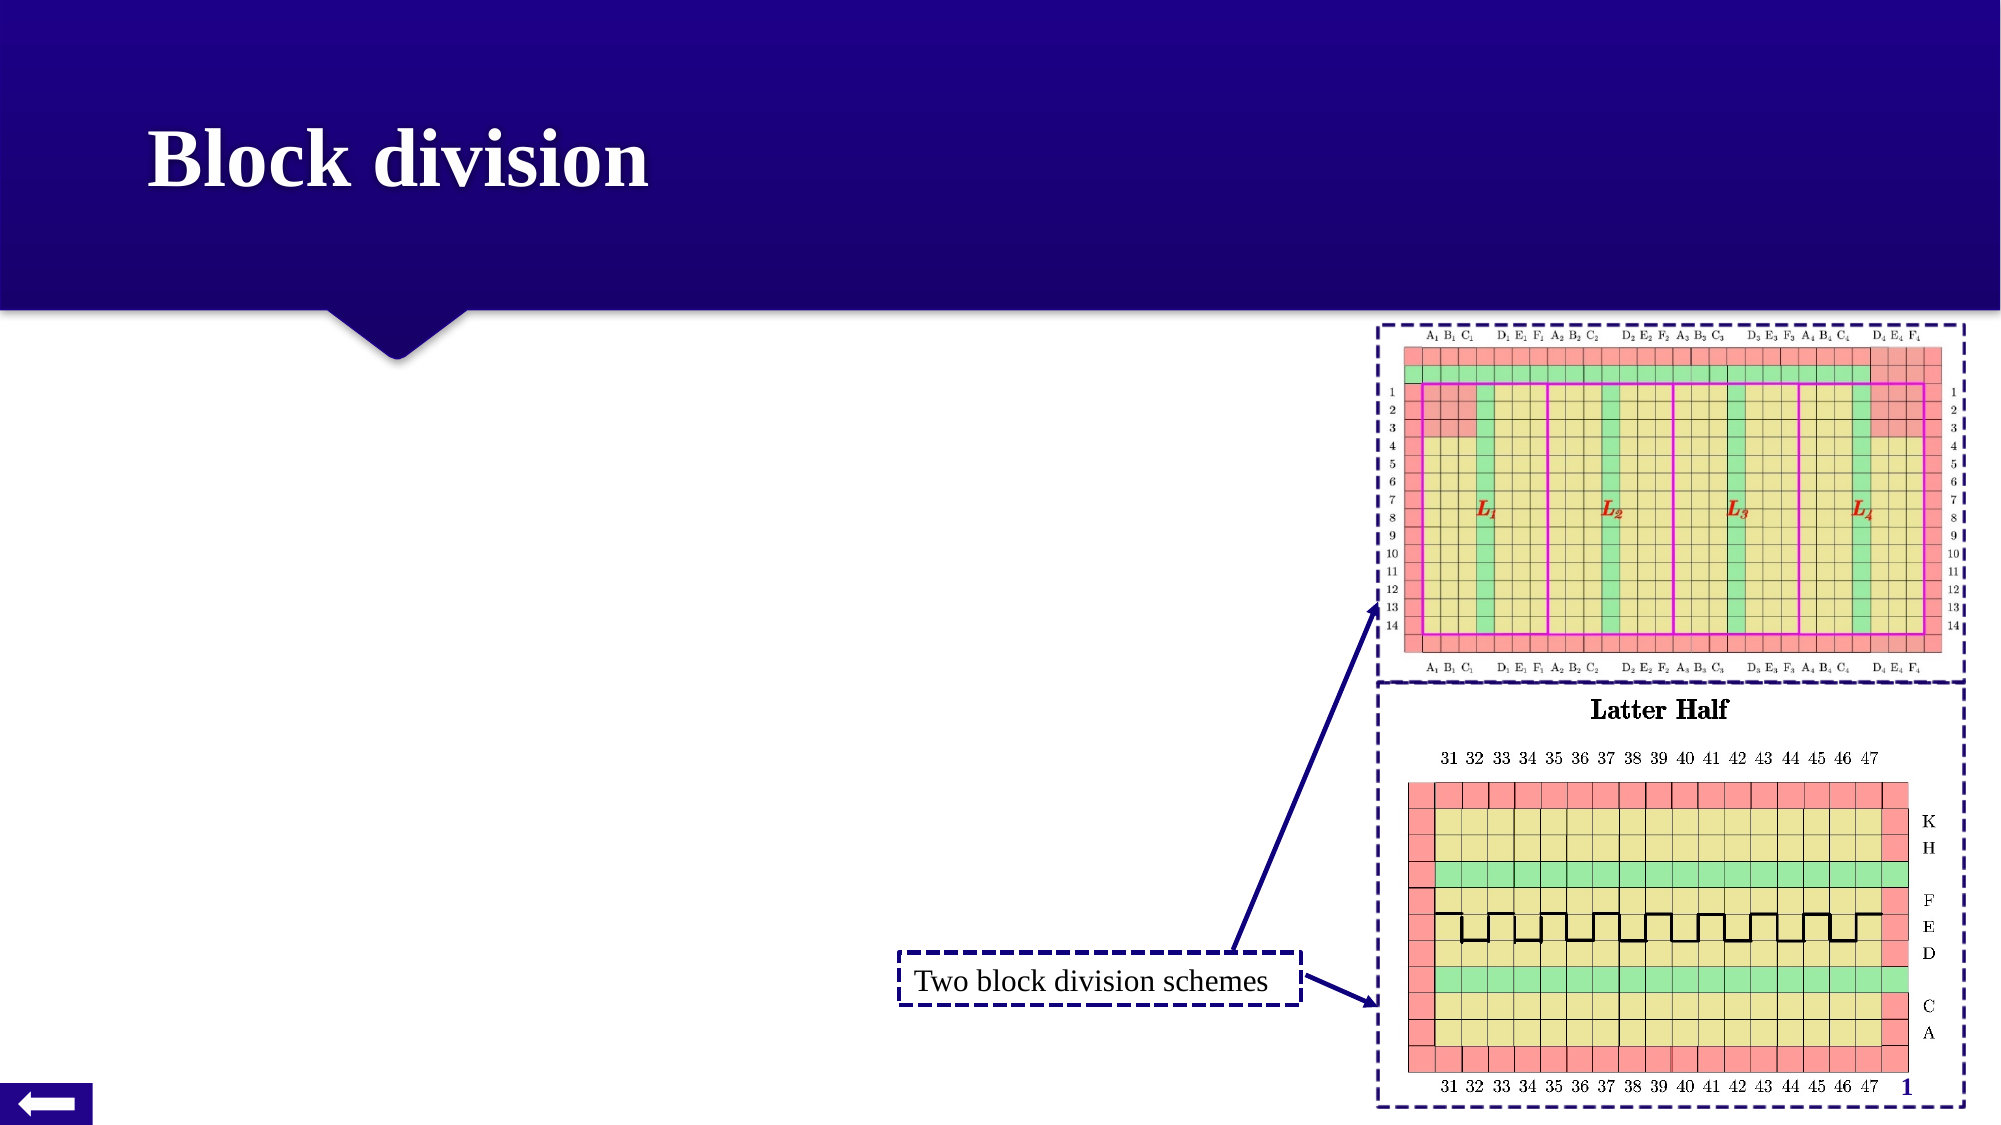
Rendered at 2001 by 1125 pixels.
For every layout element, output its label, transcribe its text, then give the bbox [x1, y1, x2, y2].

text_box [1305, 974, 1379, 1008]
picture [1399, 691, 1942, 1099]
text_box [1379, 685, 1965, 1106]
picture [1377, 324, 1964, 676]
text_box 1 [1939, 1062, 2000, 1108]
text_box Two block division schemes [898, 952, 1301, 1005]
title Block division [132, 73, 1908, 233]
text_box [1232, 601, 1379, 951]
text_box [0, 1081, 95, 1125]
